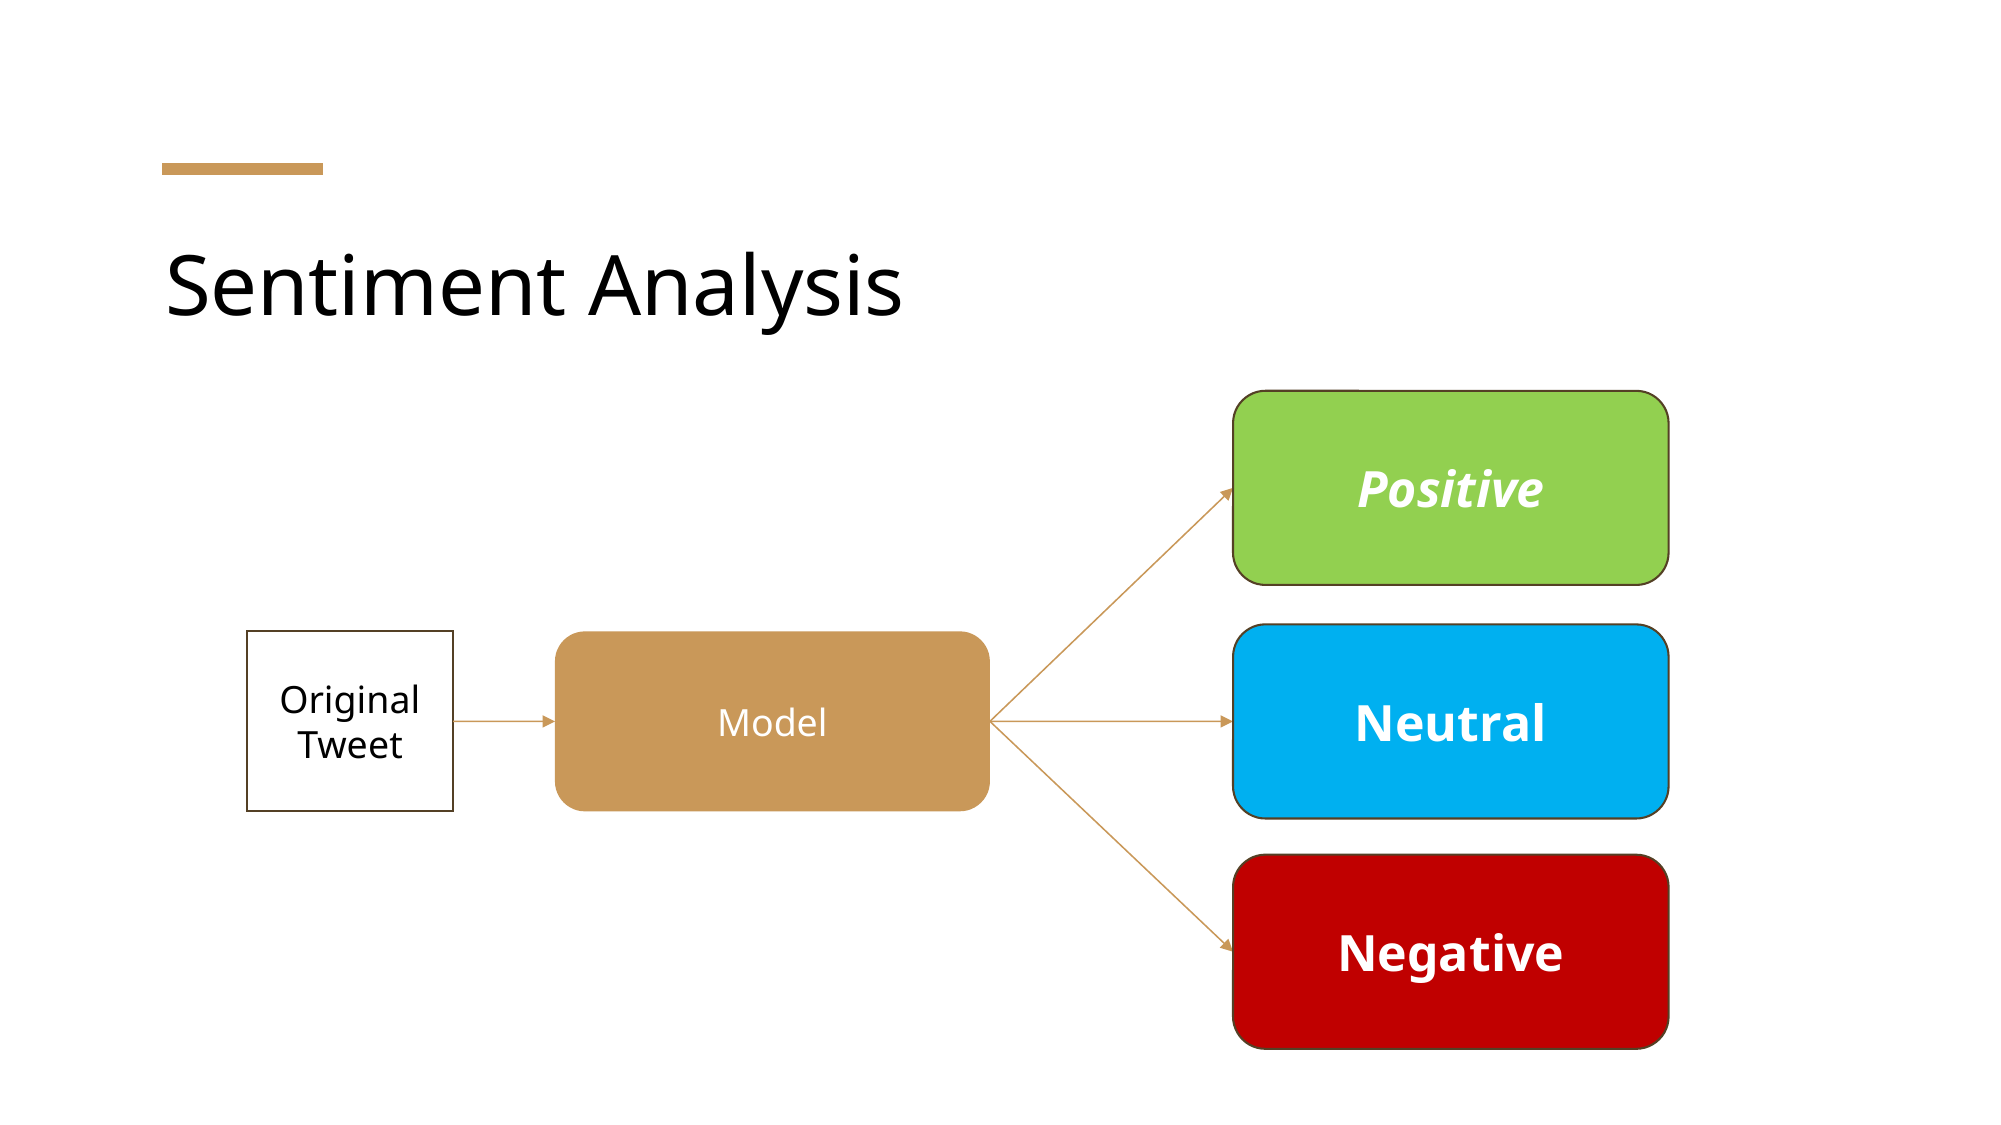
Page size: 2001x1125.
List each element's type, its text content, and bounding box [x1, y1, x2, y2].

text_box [989, 487, 1234, 720]
text_box Original Tweet [246, 631, 454, 812]
text_box Model [554, 631, 984, 812]
text_box Positive [1233, 390, 1669, 585]
text_box Neutral [1238, 624, 1669, 819]
title Sentiment Analysis [150, 224, 1850, 420]
text_box Negative [1233, 854, 1669, 1049]
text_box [989, 721, 1234, 952]
